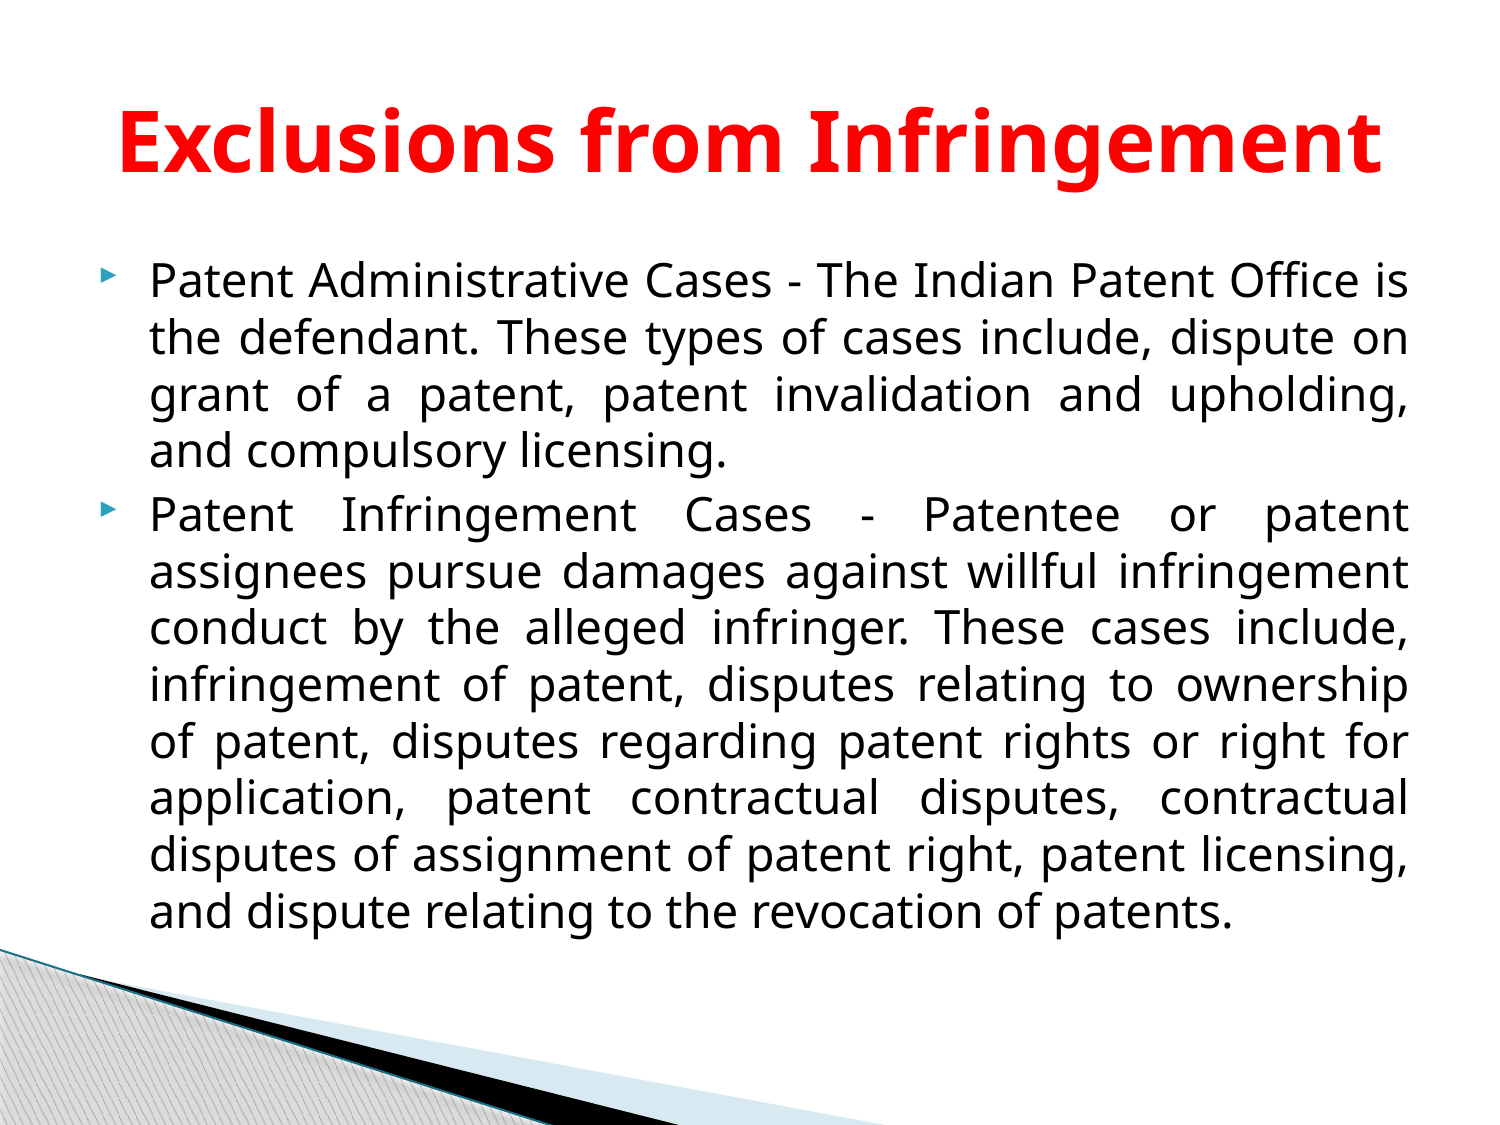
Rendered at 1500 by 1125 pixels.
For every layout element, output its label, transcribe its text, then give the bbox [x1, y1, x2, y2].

title Exclusions from Infringement [75, 45, 1425, 233]
list Patent Administrative Cases - The Indian Patent Office is the defendant. These types of cases include, dispute on grant of a patent, patent invalidation and upholding, and compulsory licensing. Patent Infringement Cases - Patentee or patent assignees pursue damages against willful infringement conduct by the alleged infringer. These cases include, infringement of patent, disputes relating to ownership of patent, disputes regarding patent rights or right for application, patent contractual disputes, contractual disputes of assignment of patent right, patent licensing, and dispute relating to the revocation of patents. [75, 243, 1425, 986]
